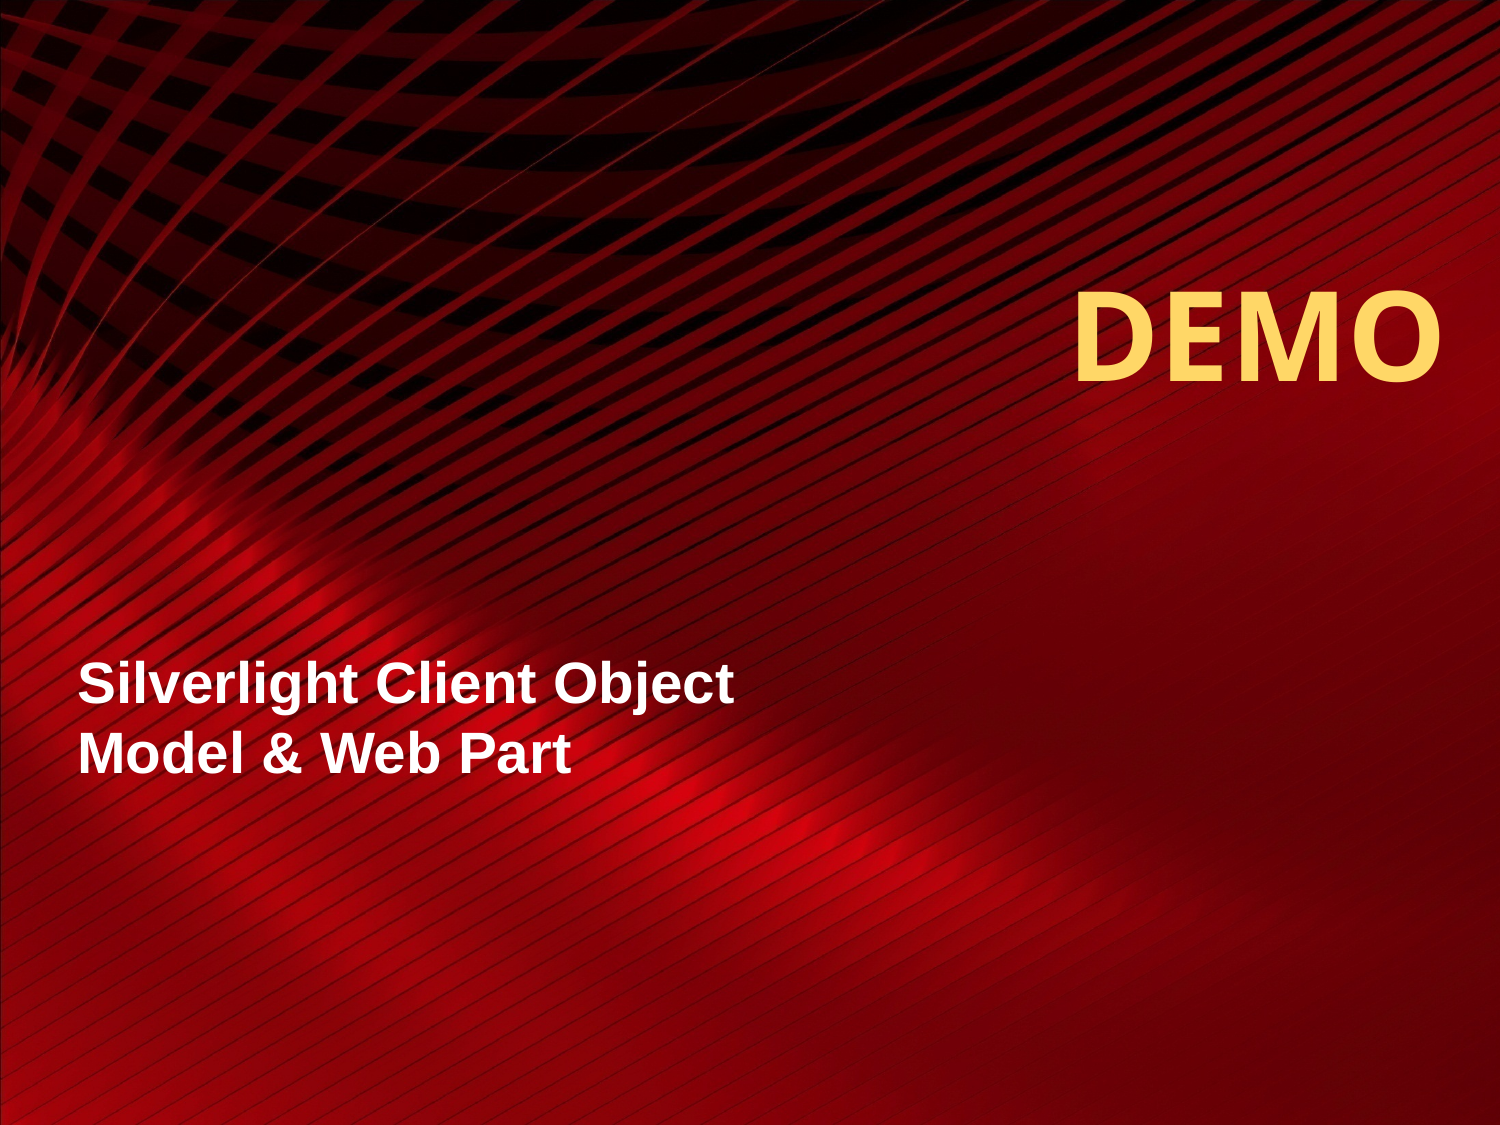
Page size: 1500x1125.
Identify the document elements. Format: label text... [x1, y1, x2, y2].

list Silverlight Client Object Model & Web Part [62, 637, 1213, 813]
picture [0, 0, 1500, 1125]
title DEMO [50, 262, 1463, 400]
